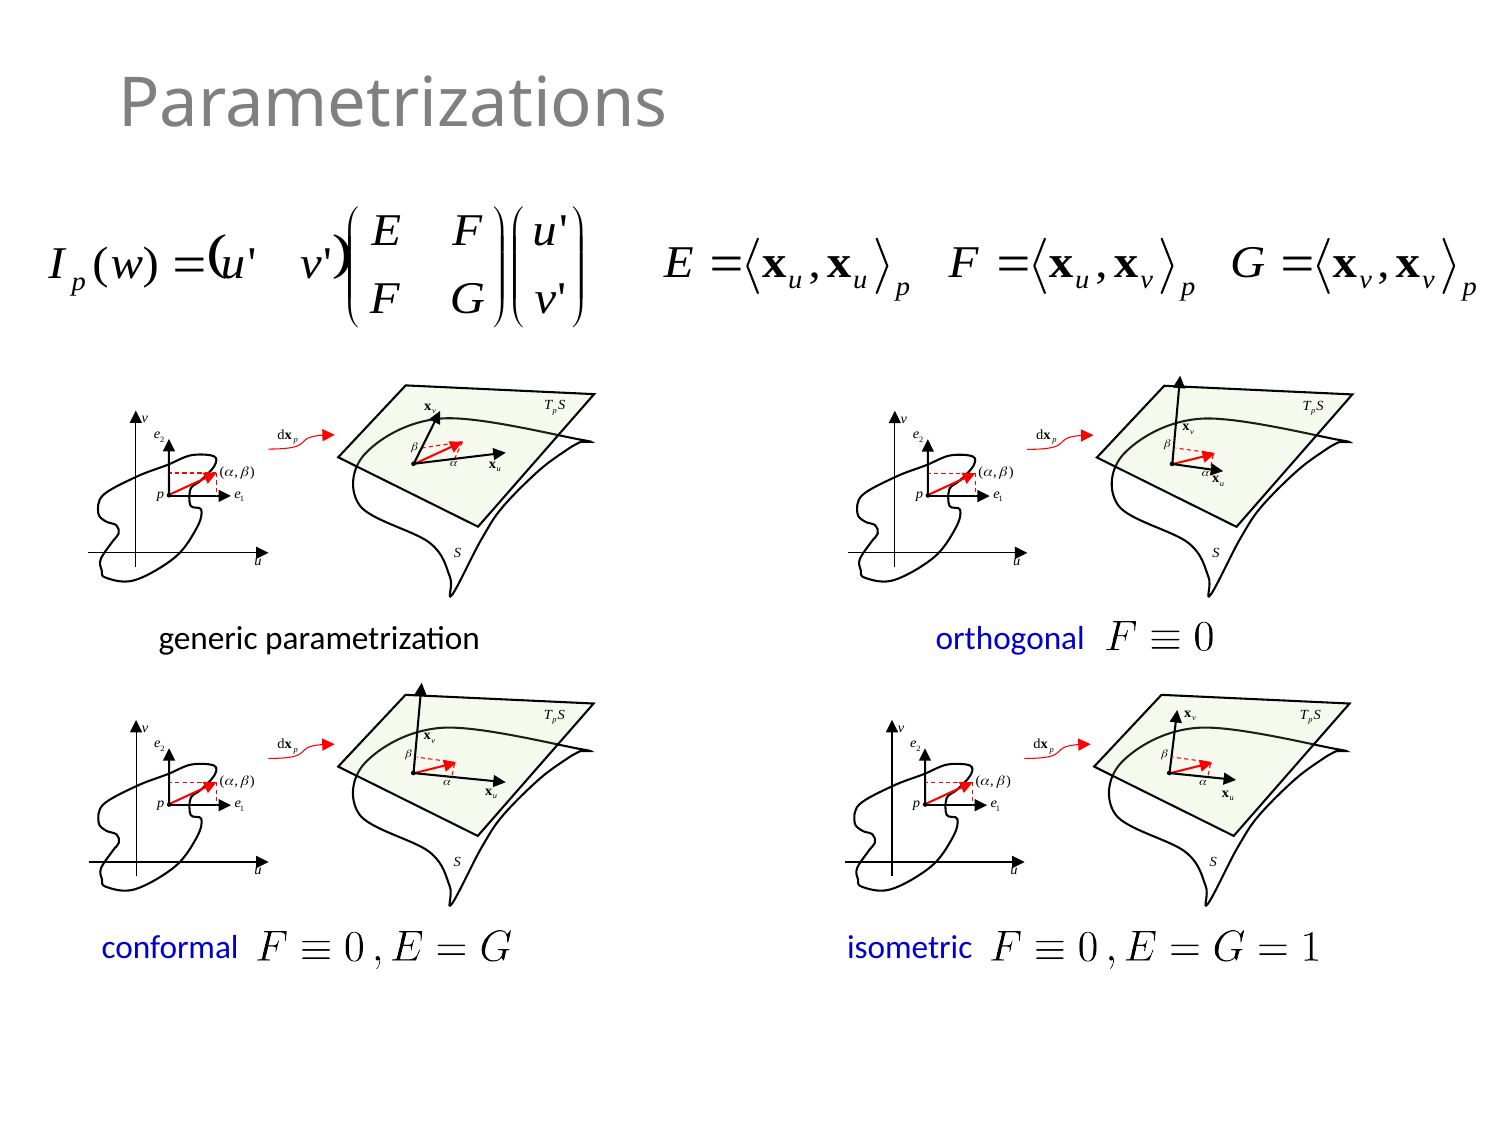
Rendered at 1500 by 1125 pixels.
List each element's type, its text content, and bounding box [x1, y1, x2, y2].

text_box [847, 375, 1353, 597]
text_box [39, 199, 597, 336]
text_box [86, 918, 548, 974]
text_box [88, 682, 594, 906]
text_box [654, 227, 920, 312]
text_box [832, 918, 1318, 974]
title Parametrizations [103, 59, 1397, 278]
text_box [1224, 227, 1489, 312]
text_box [88, 385, 605, 665]
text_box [844, 694, 1350, 906]
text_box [920, 608, 1382, 665]
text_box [939, 227, 1204, 312]
